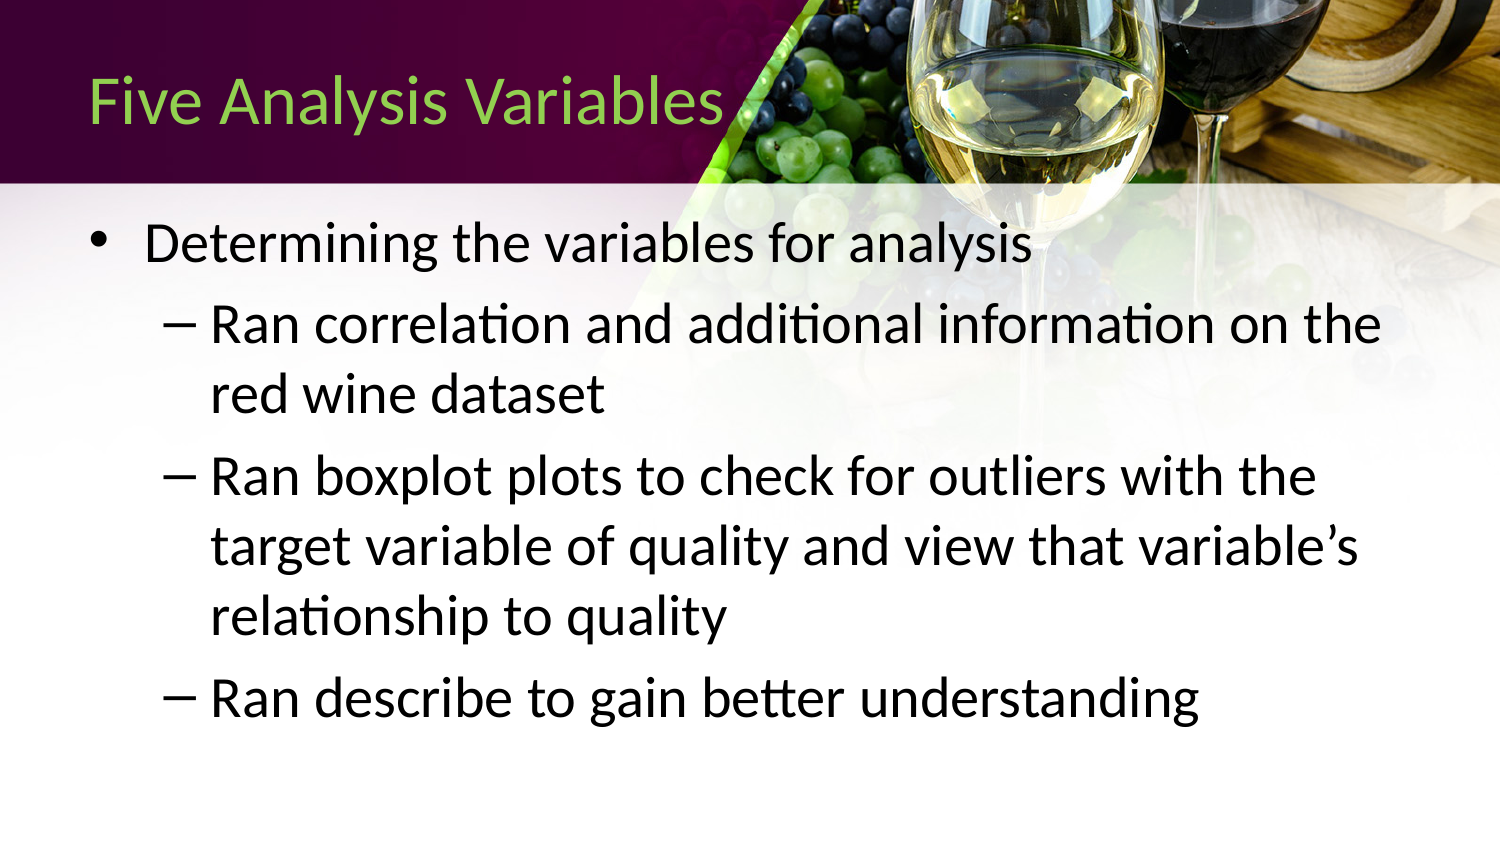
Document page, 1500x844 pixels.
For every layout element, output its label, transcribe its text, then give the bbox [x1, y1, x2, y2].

title Five Analysis Variables [73, 46, 1427, 147]
picture [0, 0, 1500, 844]
list Determining the variables for analysis Ran correlation and additional information on the red wine dataset Ran boxplot plots to check for outliers with the target variable of quality and view that variable’s relationship to quality Ran describe to gain better understanding [73, 196, 1427, 798]
